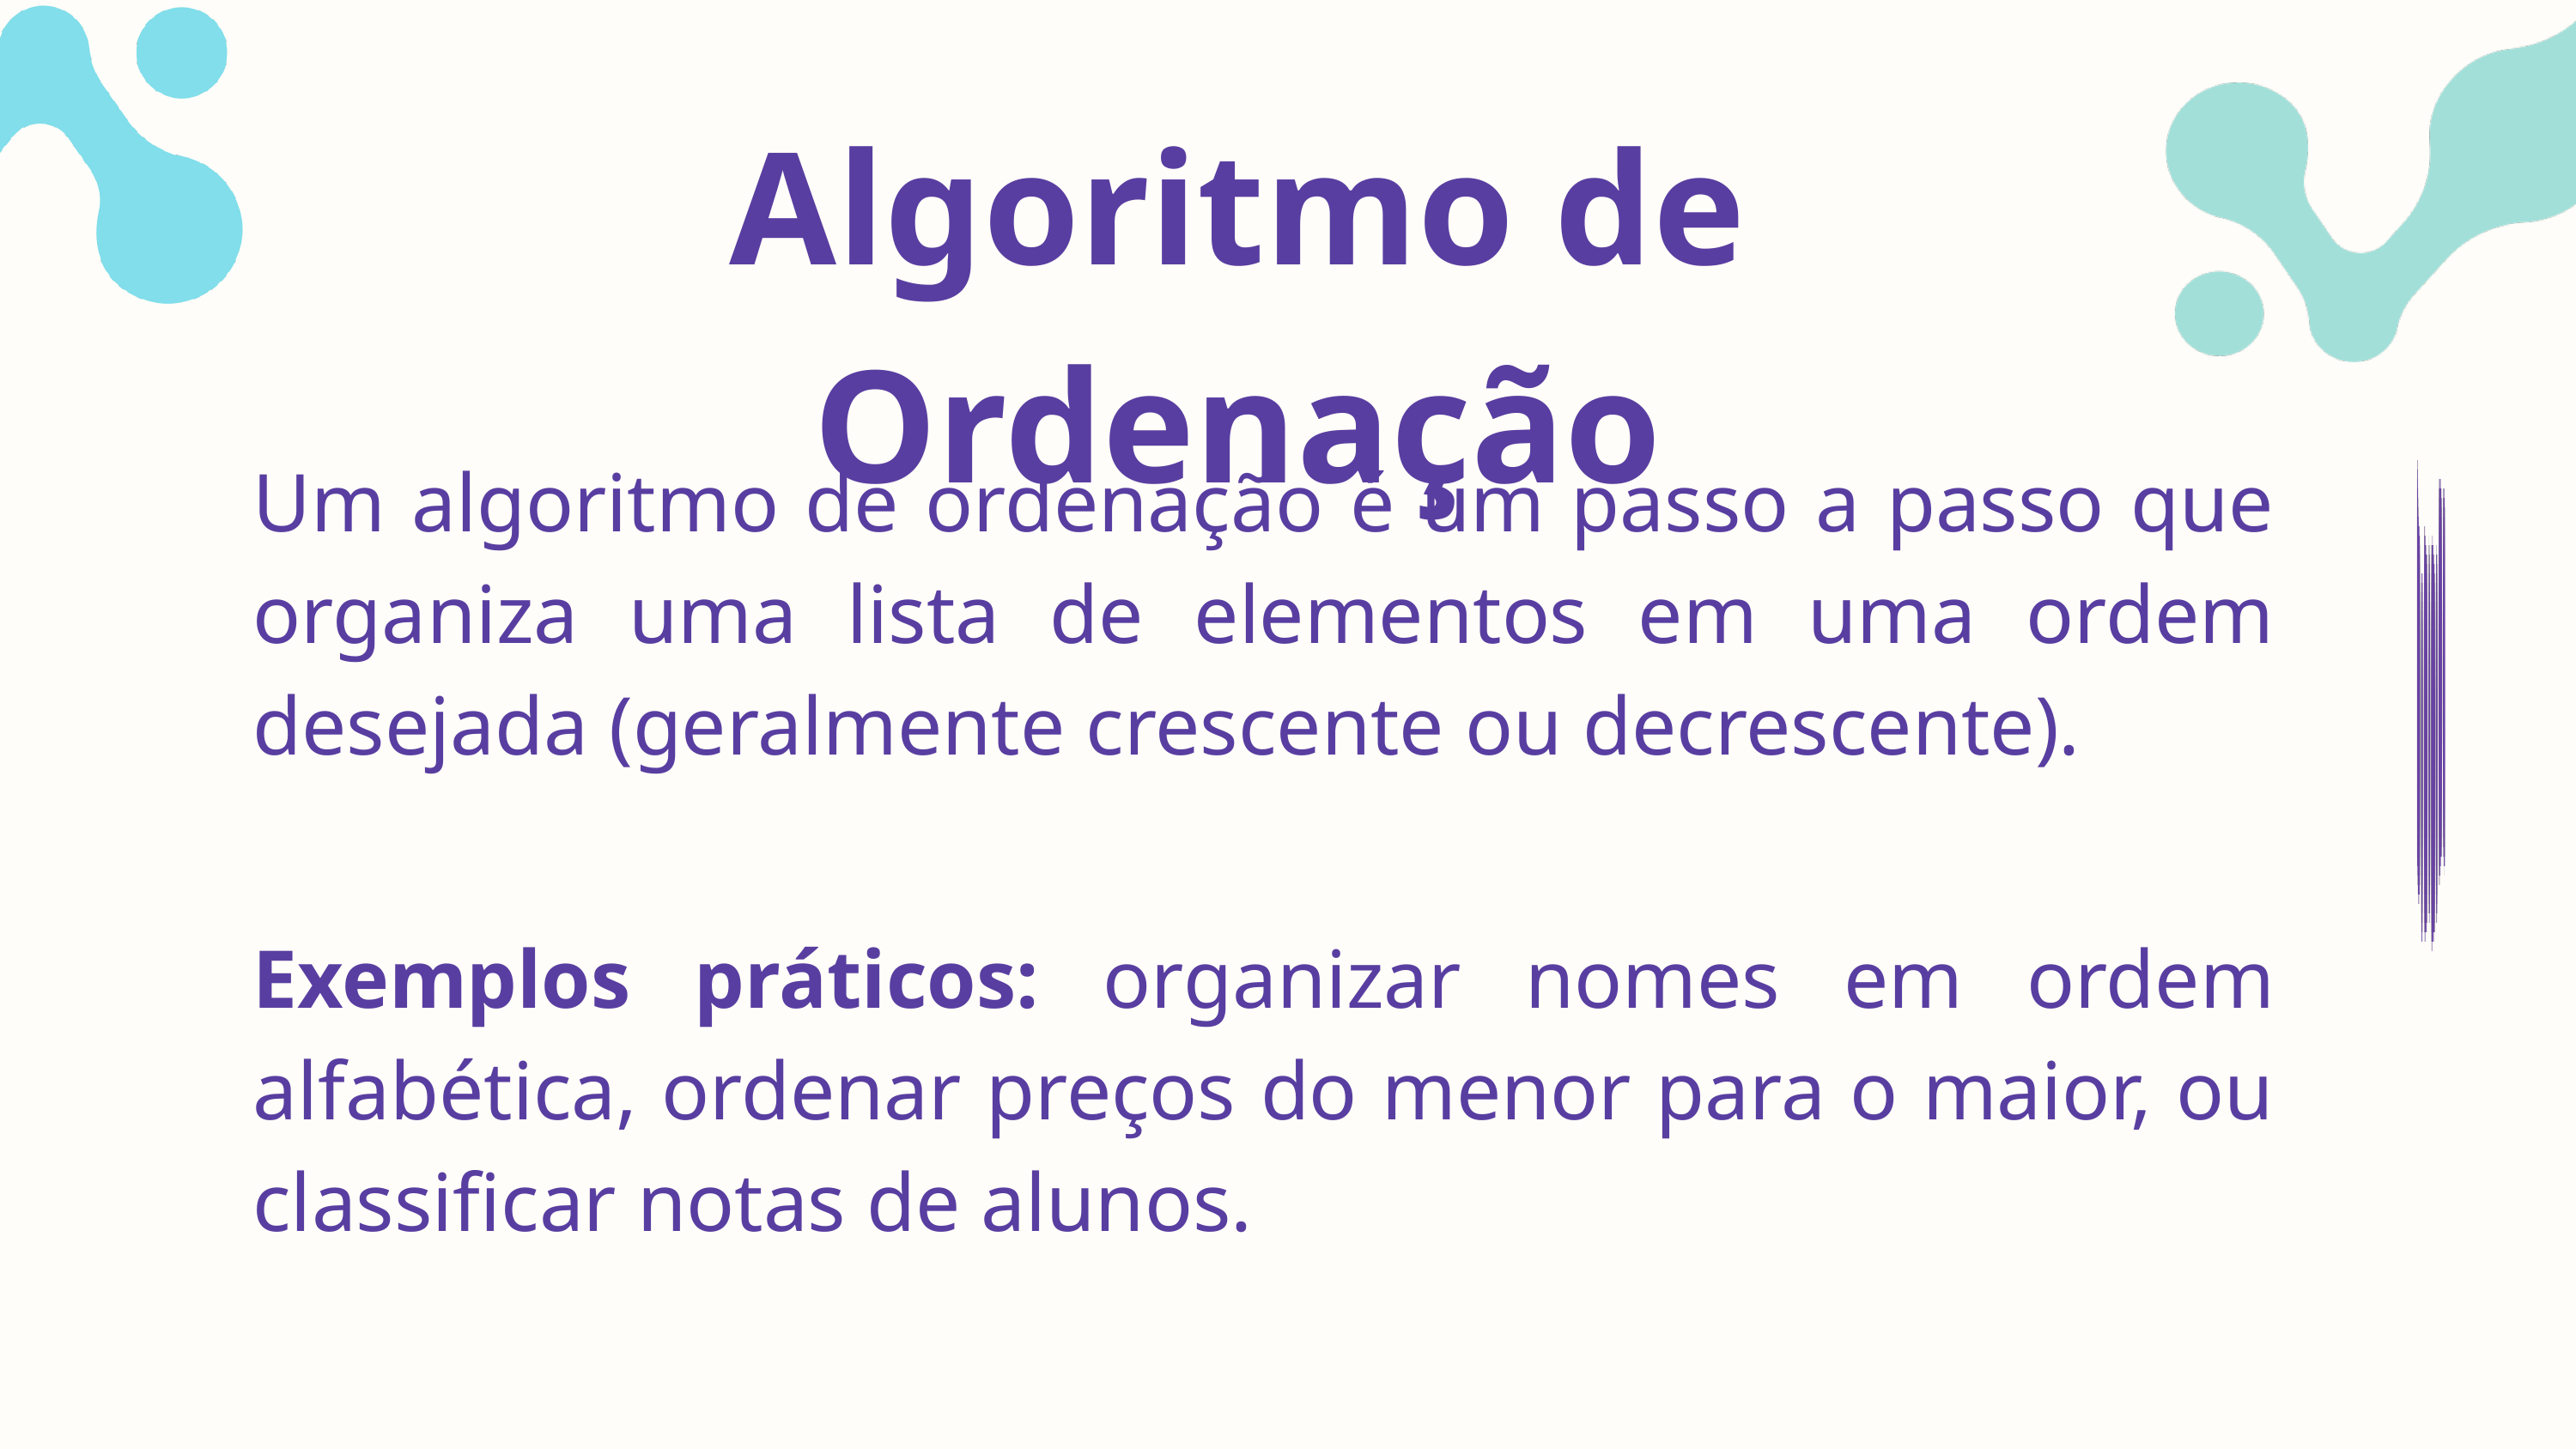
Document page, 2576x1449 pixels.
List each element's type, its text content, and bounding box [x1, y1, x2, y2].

text_box Exemplos práticos: organizar nomes em ordem alfabética, ordenar preços do menor para o maior, ou classificar notas de alunos. [252, 912, 2275, 1247]
text_box Algoritmo de Ordenação [355, 77, 2121, 435]
text_box [2416, 452, 2445, 951]
text_box [0, 0, 253, 362]
text_box Um algoritmo de ordenação é um passo a passo que organiza uma lista de elementos em uma ordem desejada (geralmente crescente ou decrescente). [252, 435, 2275, 771]
text_box [2155, 0, 2576, 362]
